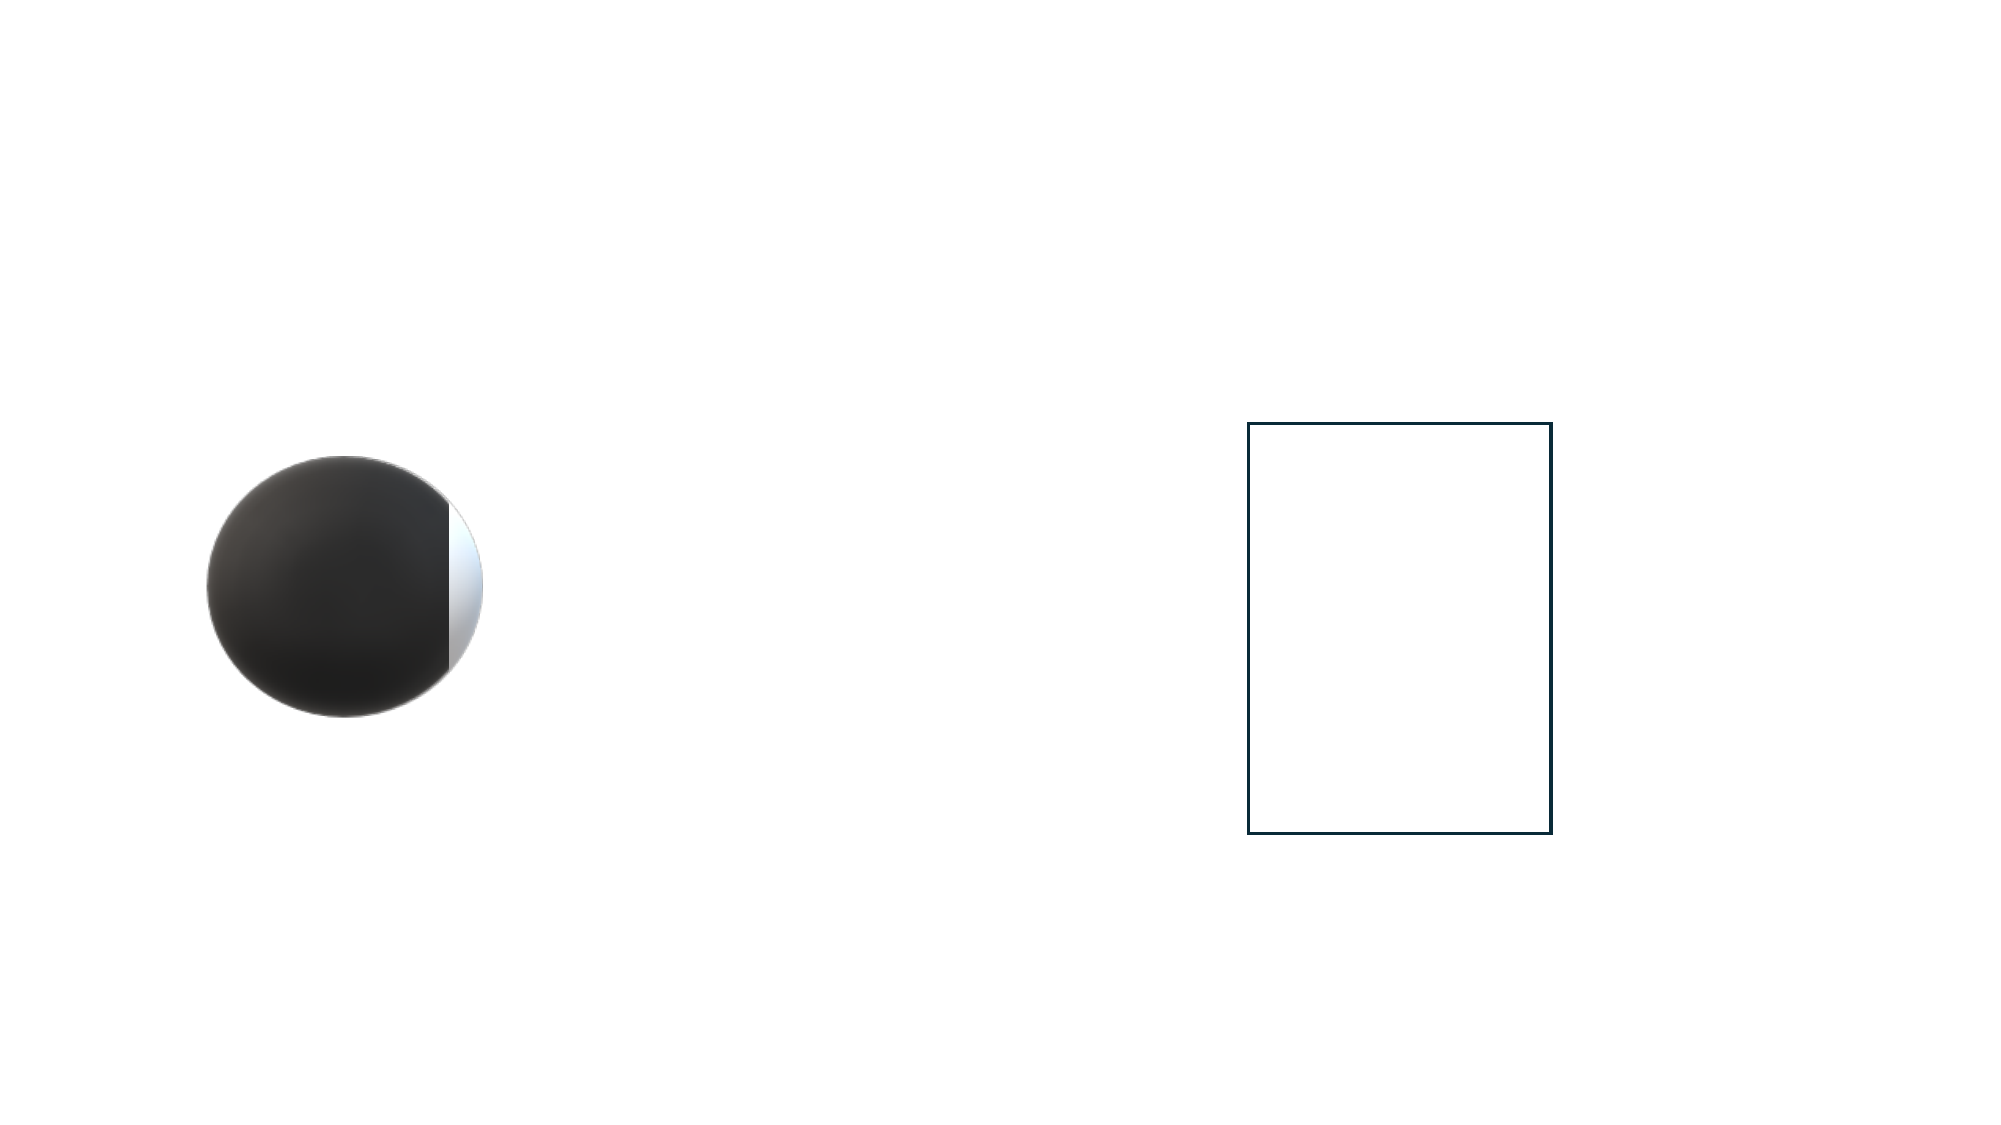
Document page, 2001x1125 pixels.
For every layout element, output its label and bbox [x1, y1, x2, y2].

picture [204, 455, 486, 719]
text_box [1247, 422, 1553, 835]
